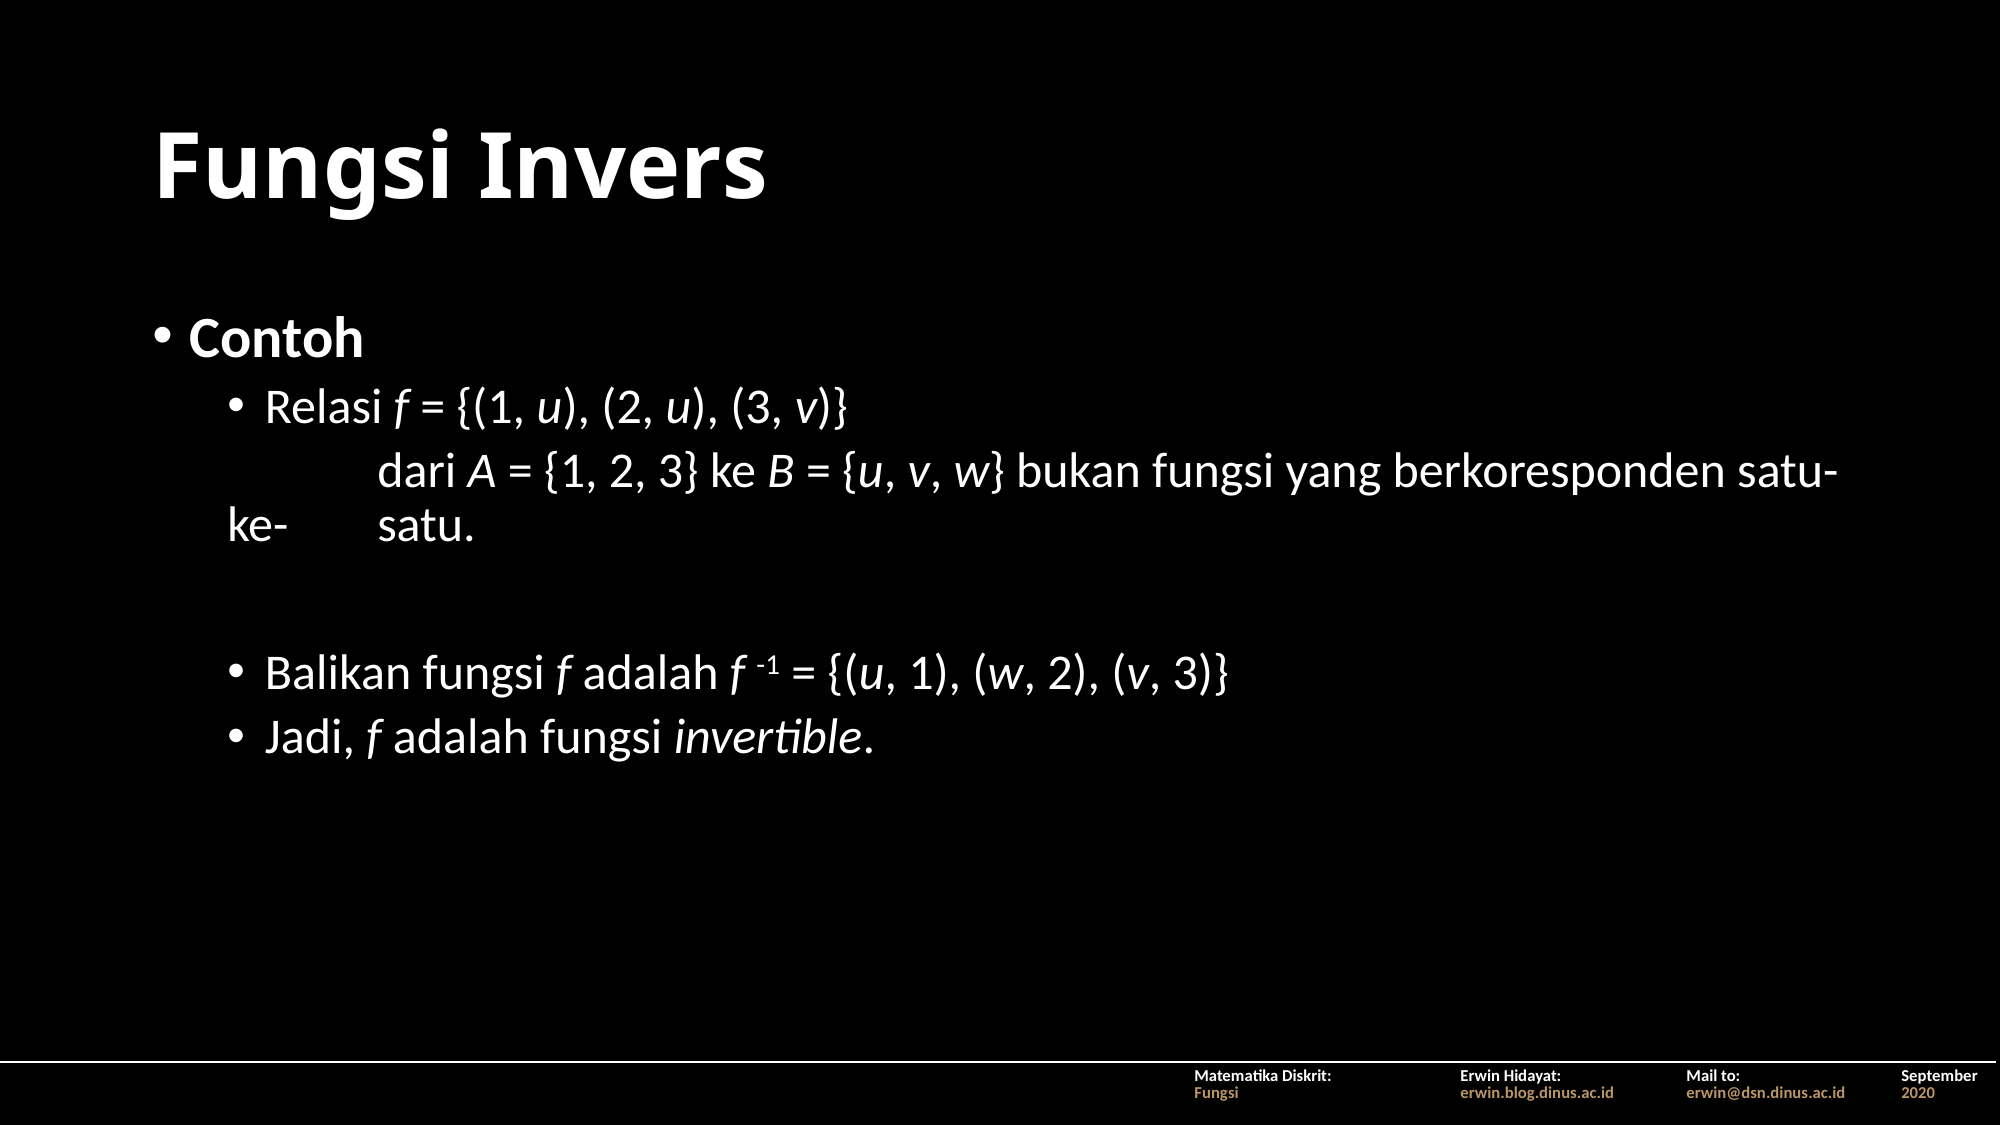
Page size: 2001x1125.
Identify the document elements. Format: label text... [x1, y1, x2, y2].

list Contoh Relasi f = {(1, u), (2, u), (3, v)} dari A = {1, 2, 3} ke B = {u, v, w} bukan fungsi yang berkoresponden satu-ke- satu. Balikan fungsi f adalah f -1 = {(u, 1), (w, 2), (v, 3)} Jadi, f adalah fungsi invertible. [137, 299, 1863, 1014]
title Fungsi Invers [137, 59, 1863, 278]
